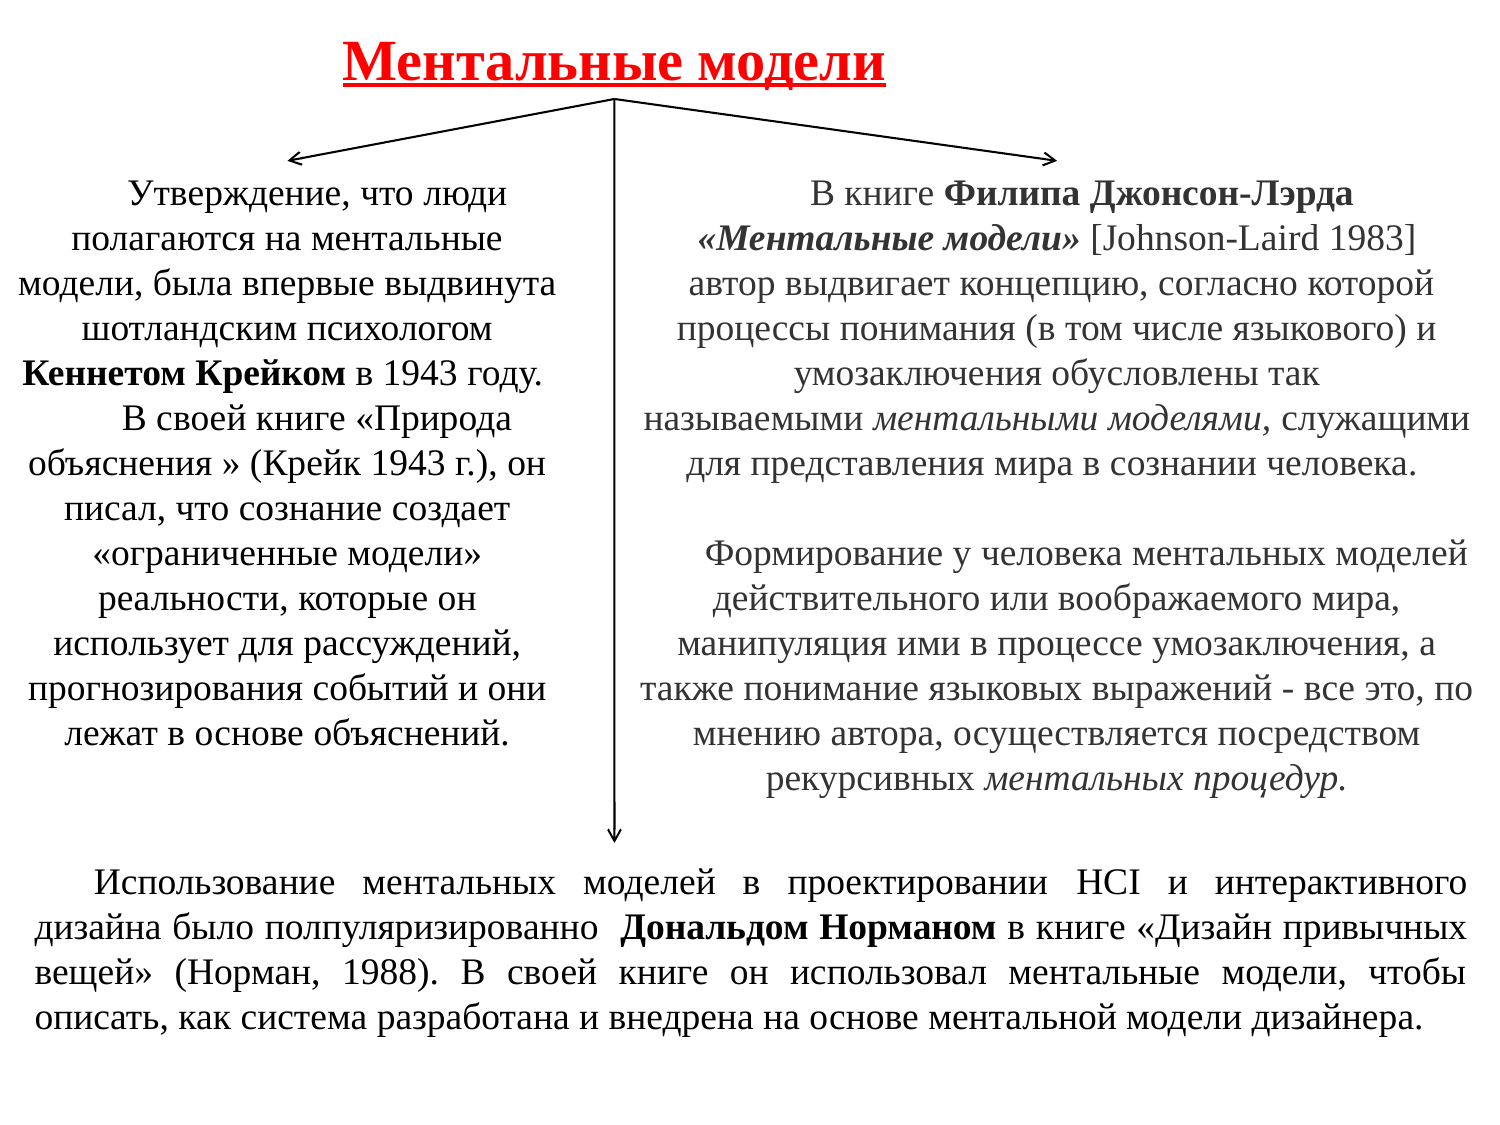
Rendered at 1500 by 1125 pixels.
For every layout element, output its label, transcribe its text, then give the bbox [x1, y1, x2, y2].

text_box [287, 99, 613, 162]
text_box Ментальные модели [327, 14, 901, 98]
text_box Утверждение, что люди полагаются на ментальные модели, была впервые выдвинута шотландским психологом Кеннетом Крейком в 1943 году. В своей книге «Природа объяснения » (Крейк 1943 г.), он писал, что сознание создает «ограниченные модели» реальности, которые он использует для рассуждений, прогнозирования событий и они лежат в основе объяснений. [18, 160, 557, 761]
text_box В книге Филипа Джонсон-Лэрда «Ментальные модели» [Johnson-Laird 1983] автор выдвигает концепцию, согласно которой процессы понимания (в том числе языкового) и умозаключения обусловлены так называемыми ментальными моделями, служащими для представления мира в сознании человека. Формирование у человека ментальных моделей действительного или воображаемого мира, манипуляция ими в процессе умозаключения, а также понимание языковых выражений - все это, по мнению автора, осуществляется посредством рекурсивных ментальных процедур. [631, 160, 1483, 849]
text_box Использование ментальных моделей в проектировании HCI и интерактивного дизайна было полпуляризированно Дональдом Норманом в книге «Дизайн привычных вещей» (Норман, 1988). В своей книге он использовал ментальные модели, чтобы описать, как система разработана и внедрена на основе ментальной модели дизайнера. [19, 849, 1483, 1045]
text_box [615, 99, 1058, 162]
